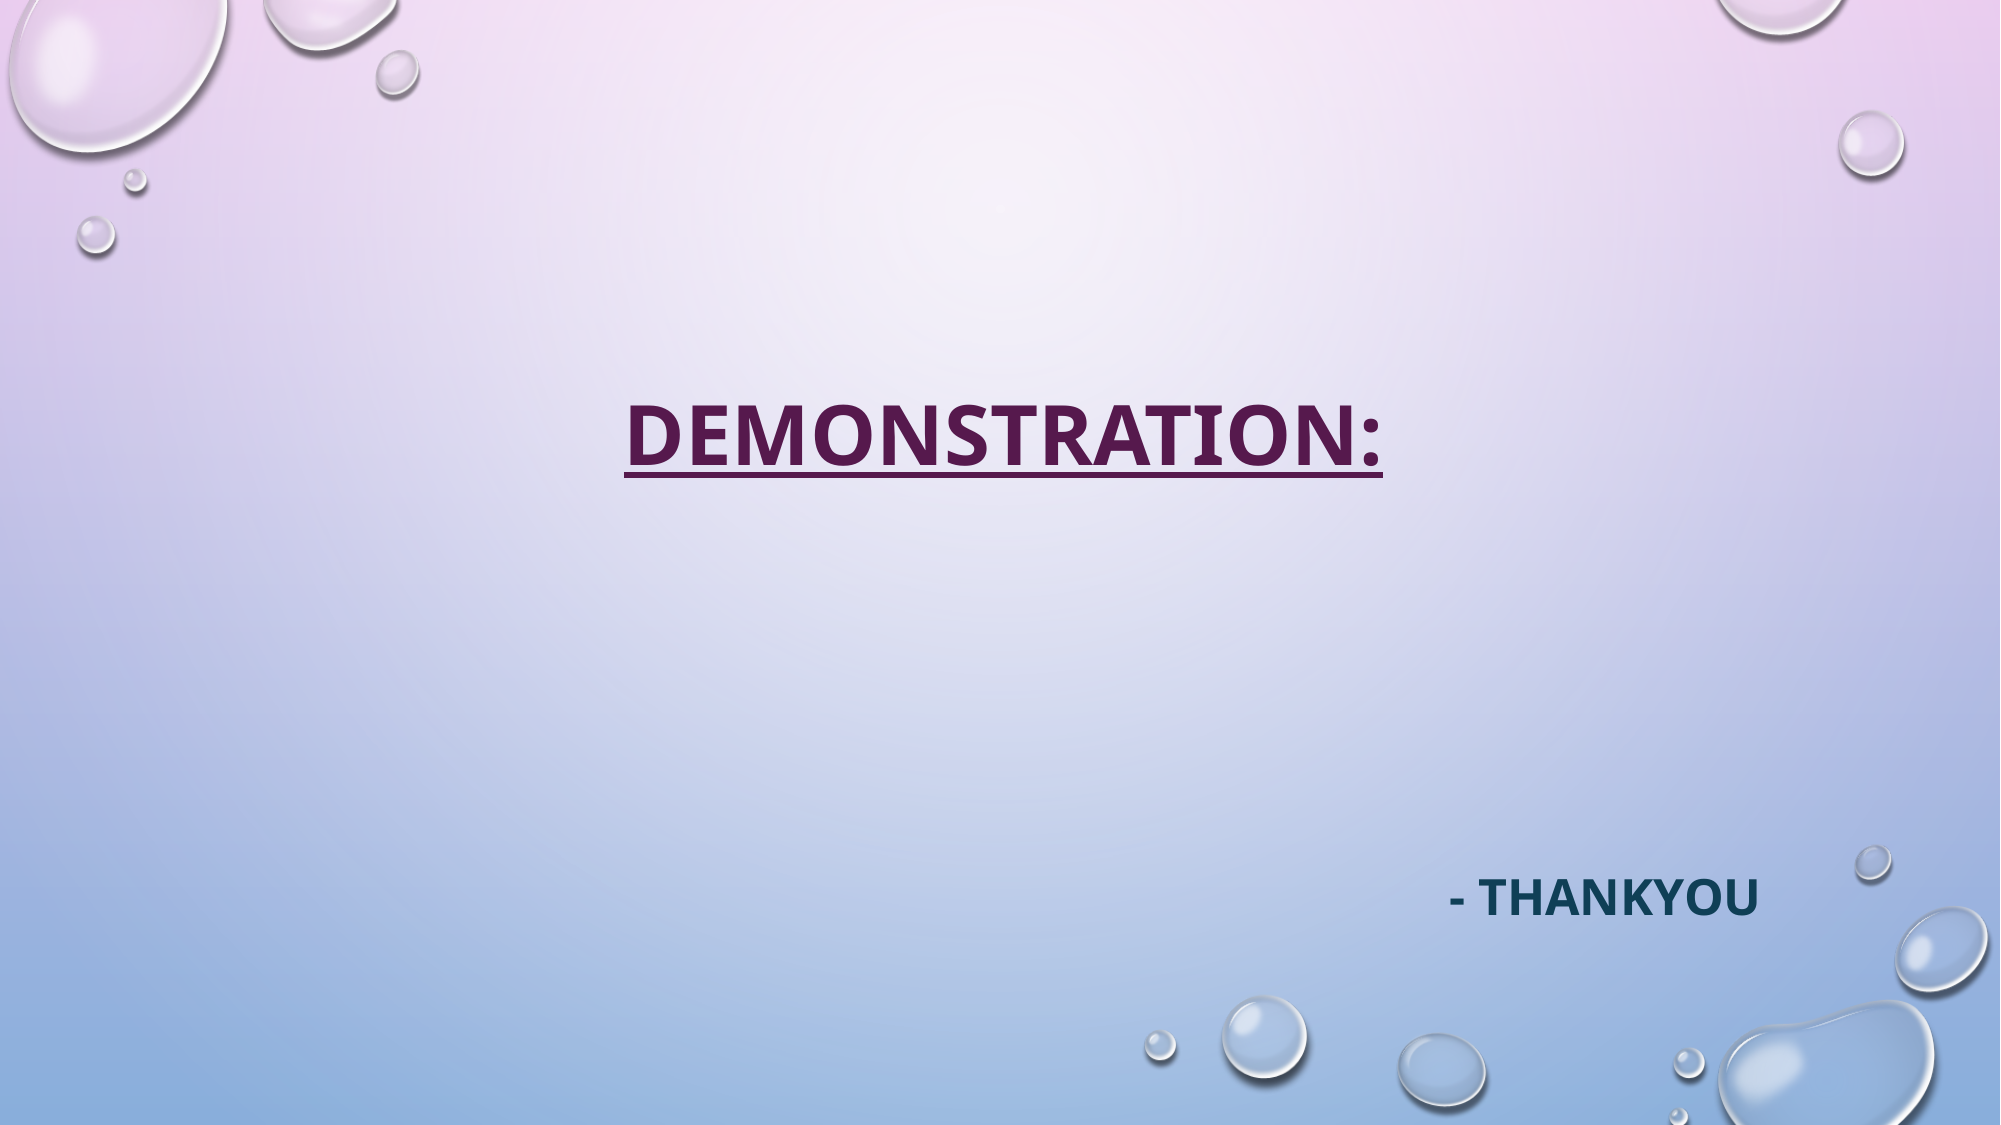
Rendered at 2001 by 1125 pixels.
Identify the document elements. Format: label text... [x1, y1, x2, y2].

text_box - THANKYOU [1434, 857, 1777, 933]
picture [0, 0, 2000, 1125]
text_box DEMONSTRATION: [609, 375, 1399, 490]
